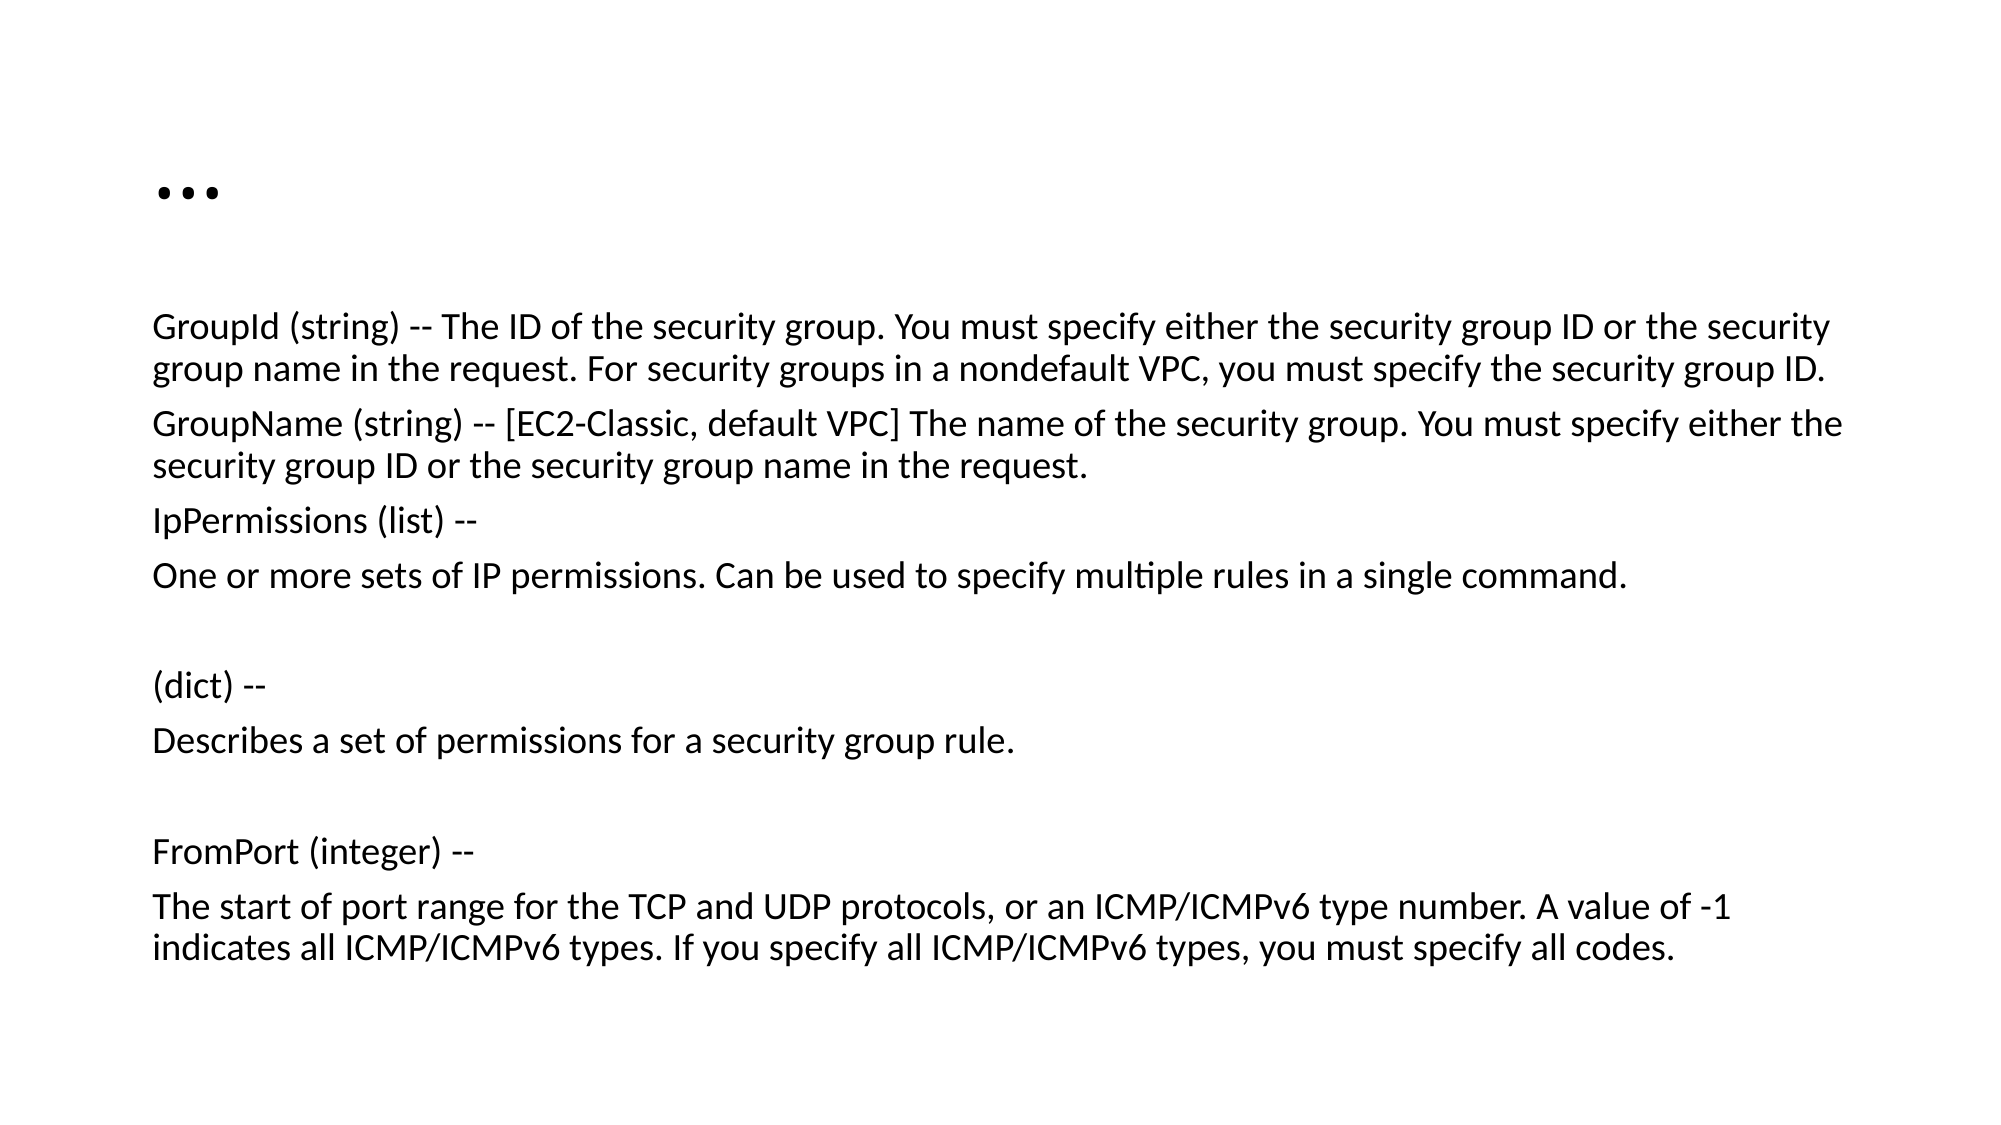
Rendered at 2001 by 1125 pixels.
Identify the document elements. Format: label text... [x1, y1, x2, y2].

list GroupId (string) -- The ID of the security group. You must specify either the security group ID or the security group name in the request. For security groups in a nondefault VPC, you must specify the security group ID. GroupName (string) -- [EC2-Classic, default VPC] The name of the security group. You must specify either the security group ID or the security group name in the request. IpPermissions (list) -- One or more sets of IP permissions. Can be used to specify multiple rules in a single command. (dict) -- Describes a set of permissions for a security group rule. FromPort (integer) -- The start of port range for the TCP and UDP protocols, or an ICMP/ICMPv6 type number. A value of -1 indicates all ICMP/ICMPv6 types. If you specify all ICMP/ICMPv6 types, you must specify all codes. [137, 299, 1863, 1014]
title … [137, 59, 1863, 278]
